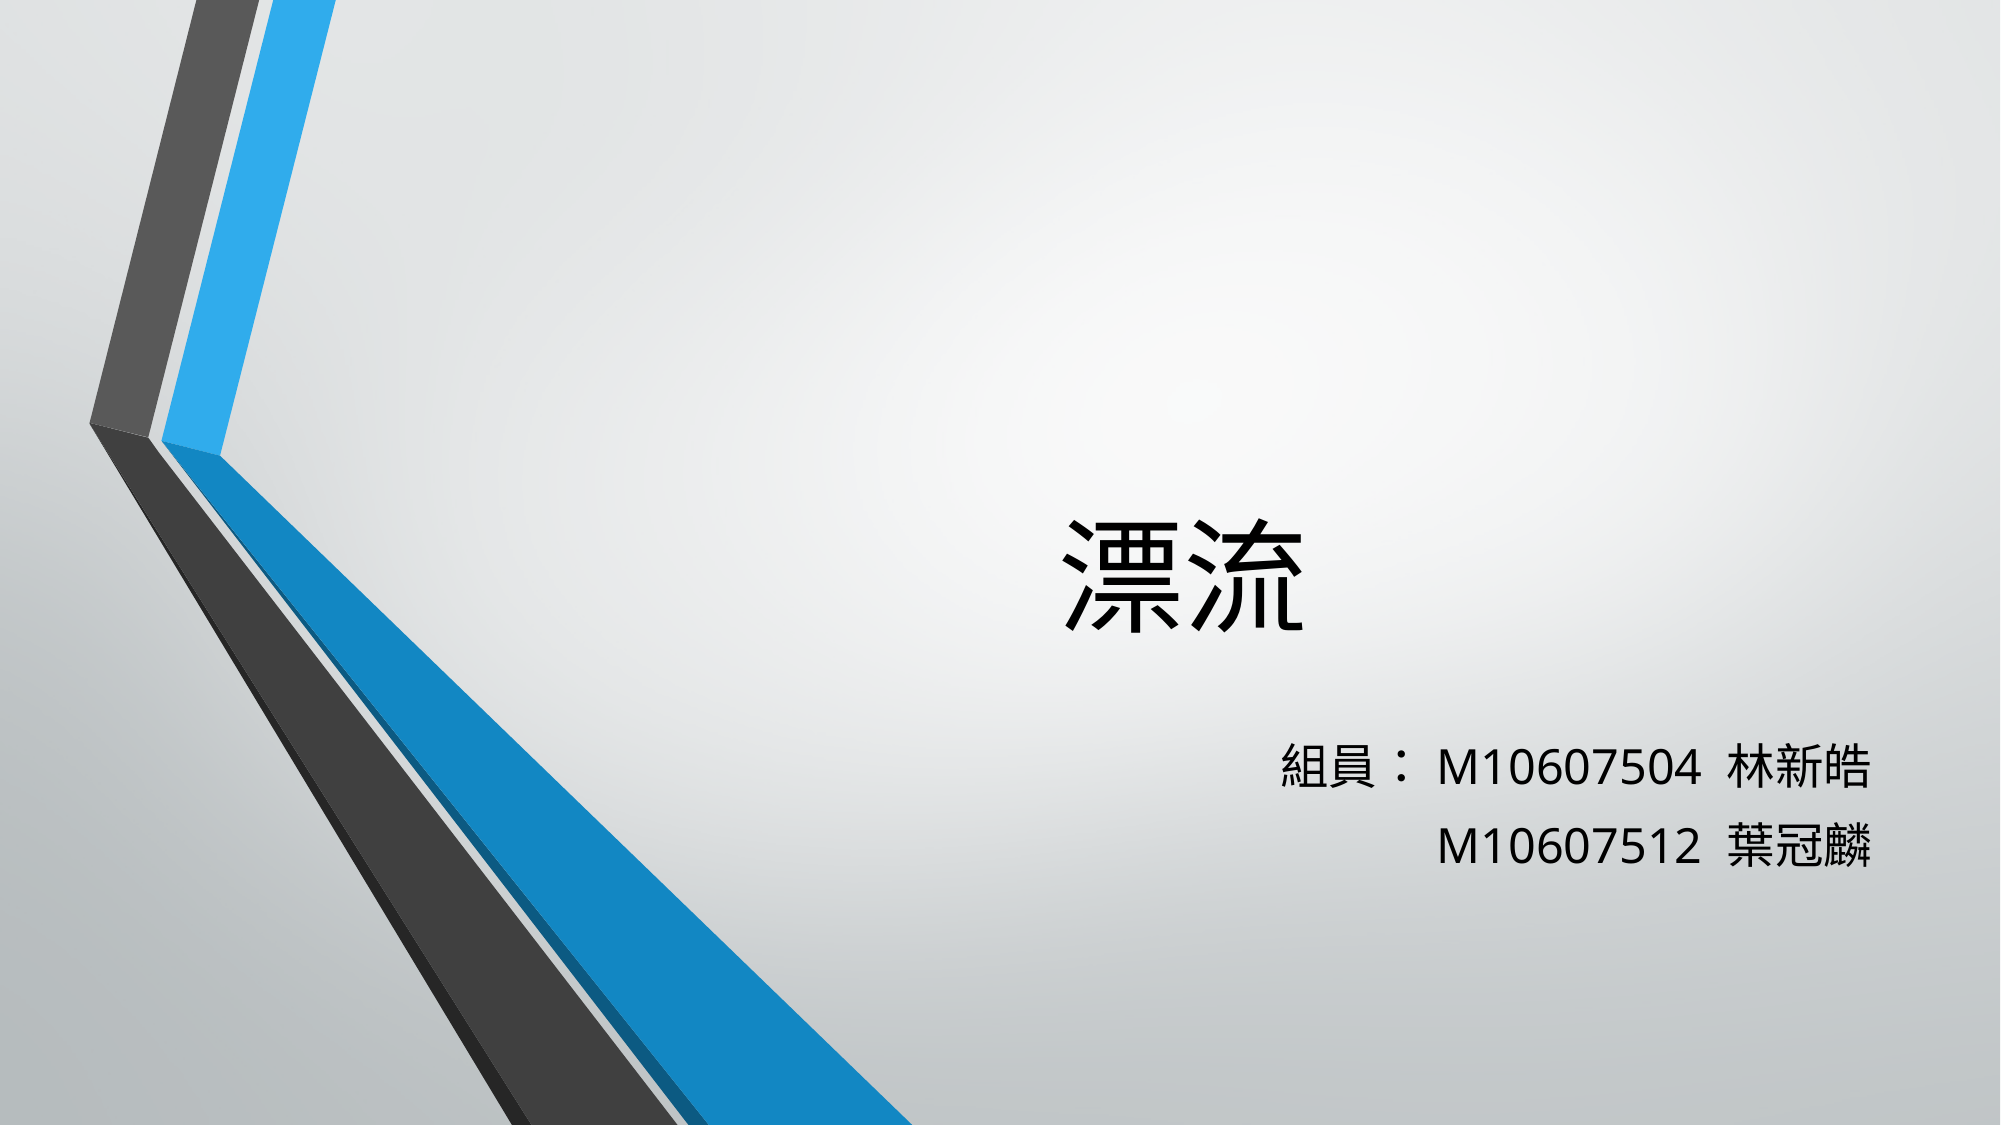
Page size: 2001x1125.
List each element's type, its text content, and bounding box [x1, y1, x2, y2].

title 漂流 [480, 226, 1887, 656]
subtitle 組員：M10607504 林新皓 M10607512 葉冠麟 [740, 655, 1887, 884]
